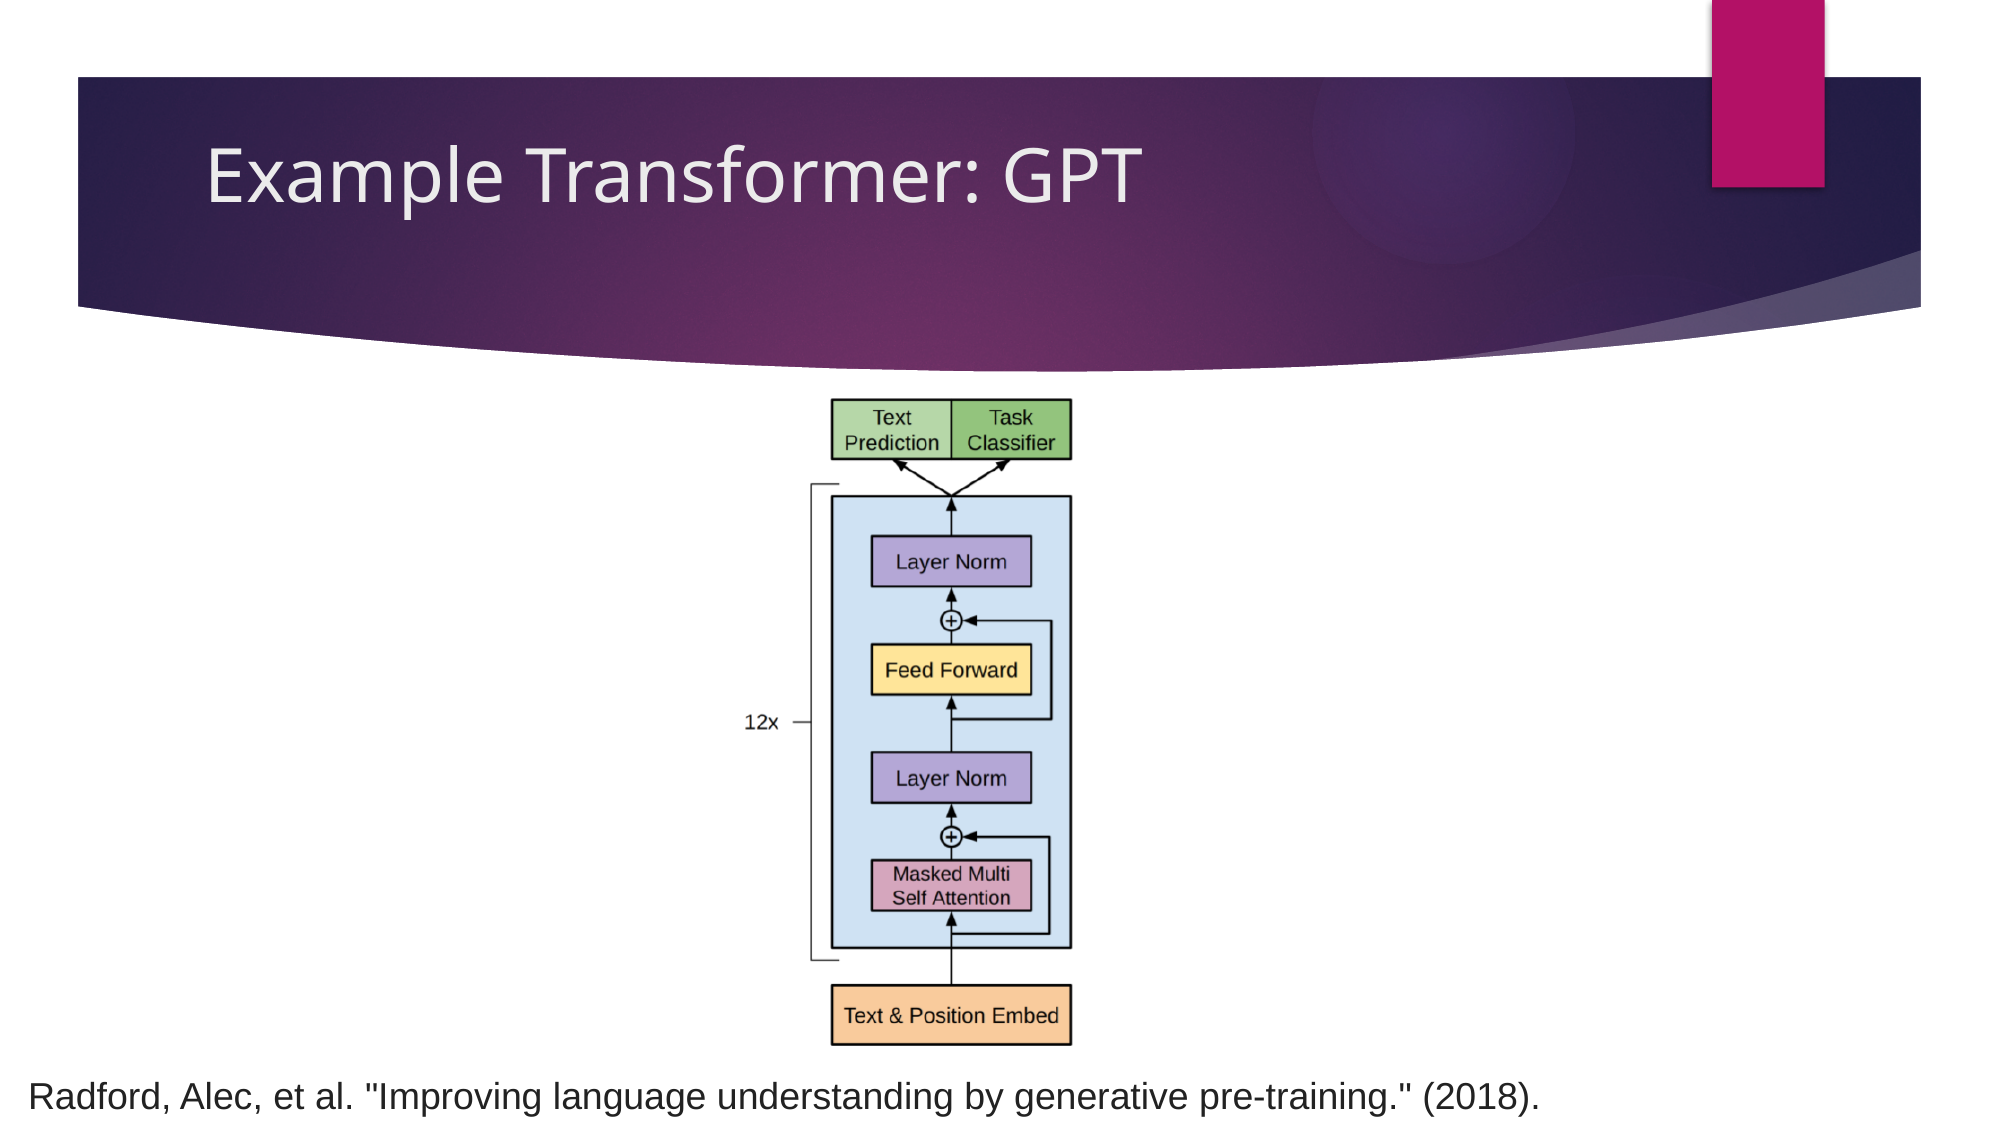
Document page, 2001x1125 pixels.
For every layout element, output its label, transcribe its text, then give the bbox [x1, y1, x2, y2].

picture [699, 375, 1101, 1076]
title Example Transformer: GPT [189, 159, 1627, 276]
text_box Radford, Alec, et al. "Improving language understanding by generative pre-training." (2018). [13, 1064, 1950, 1125]
